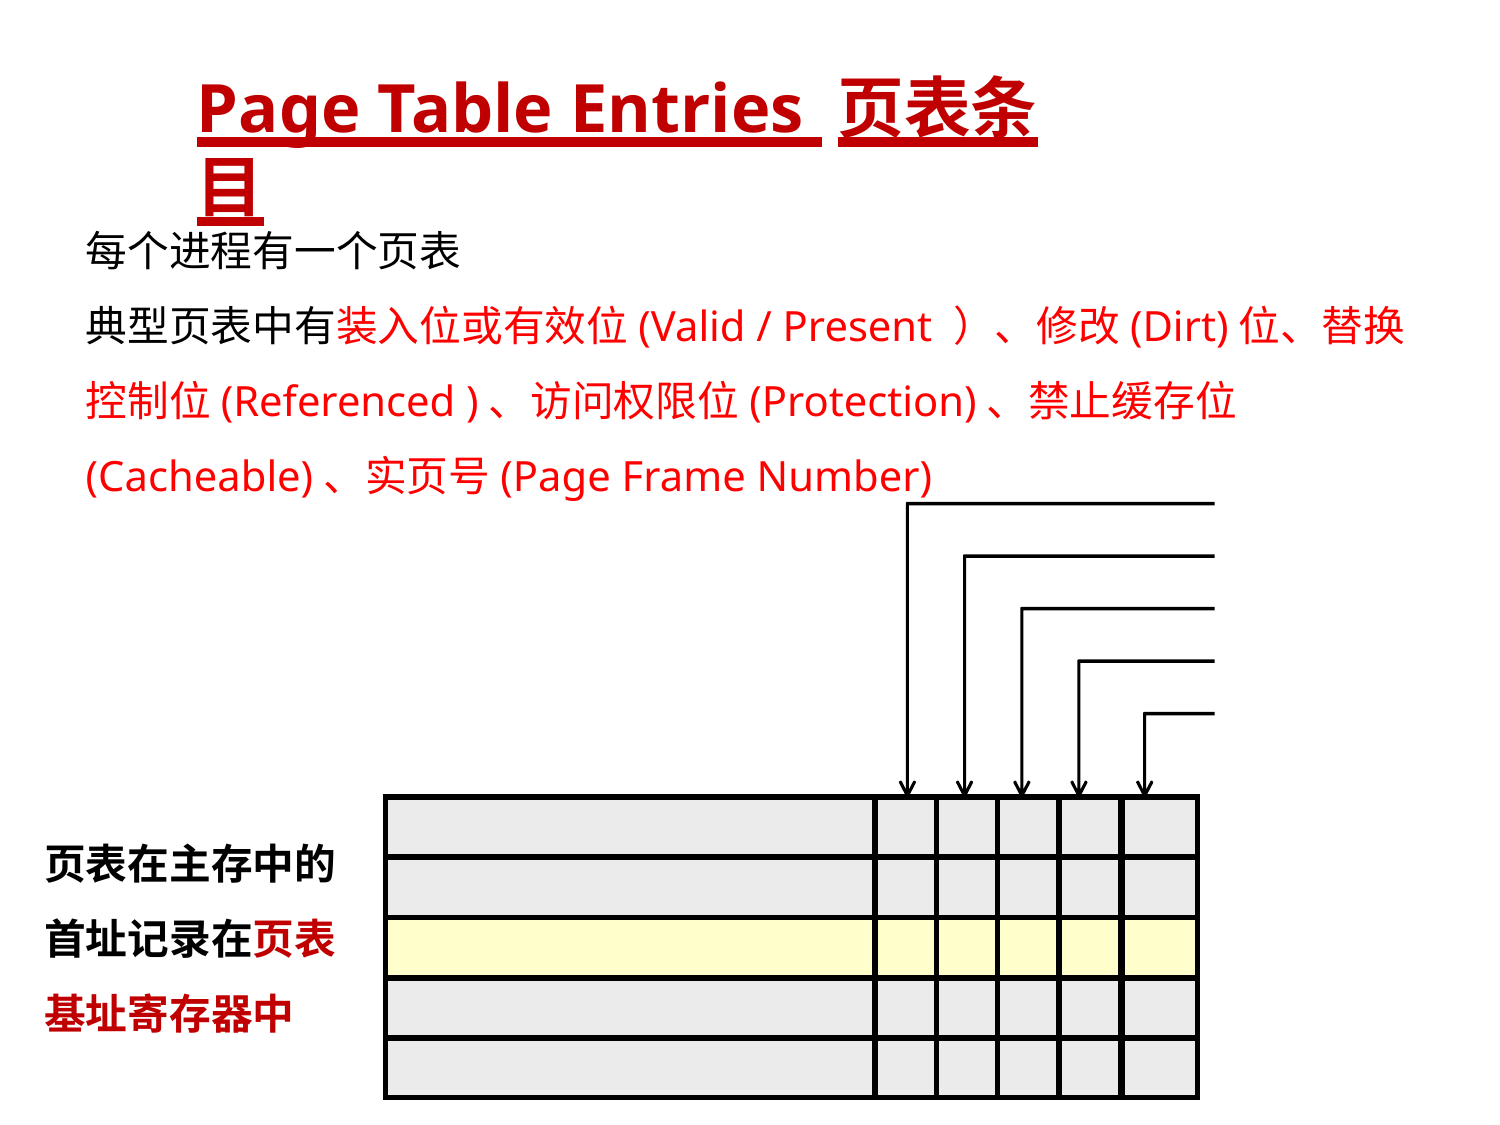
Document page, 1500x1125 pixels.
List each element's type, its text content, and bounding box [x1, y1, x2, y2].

table_cell [1125, 981, 1195, 1035]
table_header [878, 800, 934, 854]
table_cell [1125, 920, 1195, 975]
table_cell [939, 860, 995, 915]
text_box 页表在主存中的首址记录在页表基址寄存器中 [29, 805, 369, 1045]
text_box 每个进程有一个页表 典型页表中有装入位或有效位(Valid / Present ）、修改(Dirt)位、替换控制位(Referenced )、访问权限位(Protection)、禁止缓存位(Cacheable)、实页号(Page Frame Number) [70, 192, 1430, 508]
text_box [898, 508, 916, 800]
table_cell [388, 981, 872, 1035]
table_cell [878, 860, 934, 915]
table_cell [1125, 860, 1195, 915]
text_box [955, 554, 1215, 800]
table_cell [878, 920, 934, 975]
title Page Table Entries 页表条目 [194, 63, 1101, 192]
table_cell [1062, 860, 1118, 915]
table_cell [1000, 860, 1056, 915]
table_cell [388, 1041, 872, 1095]
table_header [388, 800, 872, 854]
table_cell [939, 1041, 995, 1095]
table_cell [1000, 1041, 1056, 1095]
table_cell [1062, 1041, 1118, 1095]
table_cell [939, 981, 995, 1035]
table_cell [1125, 1041, 1195, 1095]
table_cell [1062, 920, 1118, 975]
table_cell [388, 860, 872, 915]
table_header [1000, 800, 1056, 854]
table_cell [388, 920, 872, 975]
table_header [1125, 800, 1195, 854]
table_cell [1000, 920, 1056, 975]
table_header [939, 800, 995, 854]
table_header [1062, 800, 1118, 854]
table_cell [878, 1041, 934, 1095]
table_cell [1000, 981, 1056, 1035]
table_cell [939, 920, 995, 975]
table_cell [1062, 981, 1118, 1035]
table_cell [878, 981, 934, 1035]
